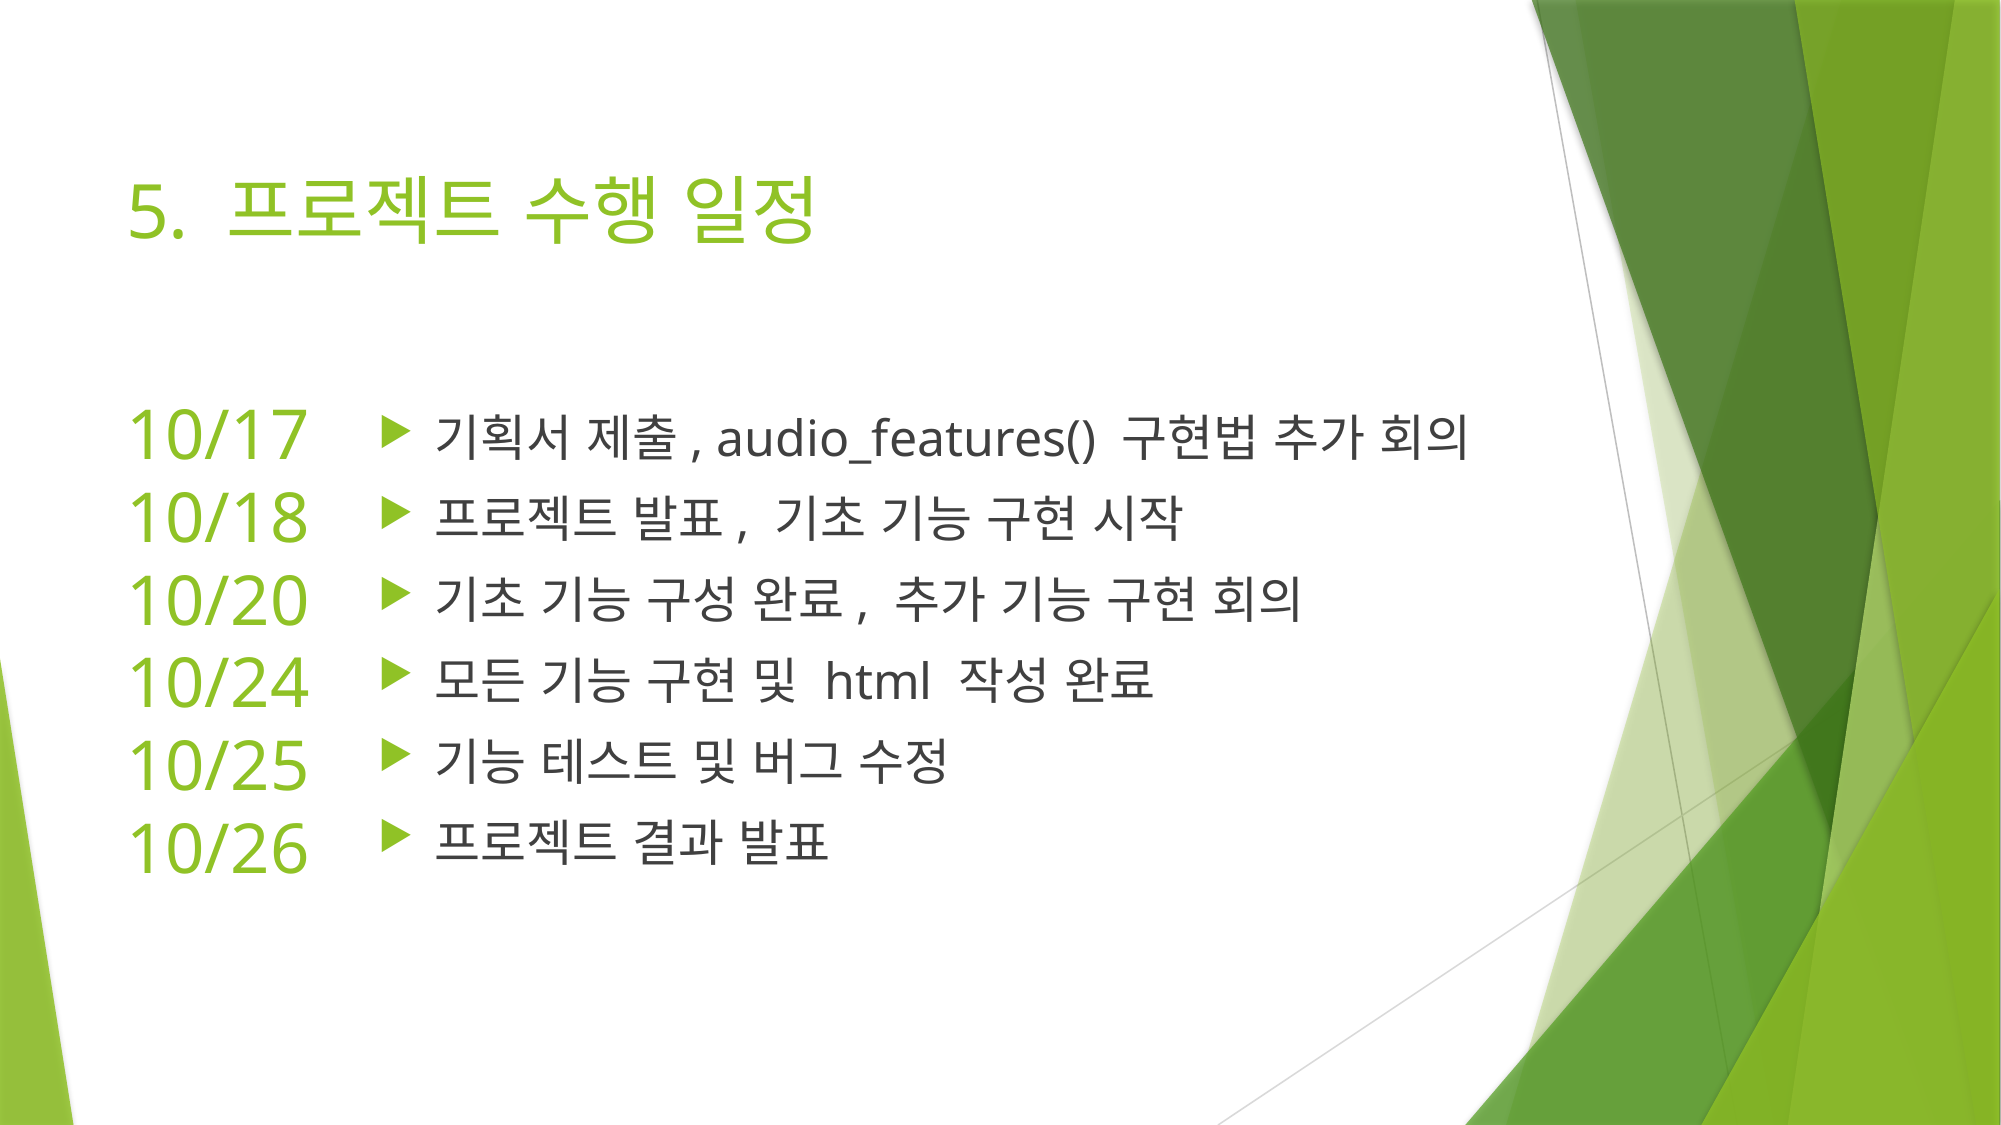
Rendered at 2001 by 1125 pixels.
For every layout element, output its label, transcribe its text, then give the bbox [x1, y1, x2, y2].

list 기획서 제출, audio_features() 구현법 추가 회의 프로젝트 발표, 기초 기능 구현 시작 기초 기능 구성 완료, 추가 기능 구현 회의 모든 기능 구현 및 html 작성 완료 기능 테스트 및 버그 수정 프로젝트 결과 발표 [363, 399, 1522, 1044]
text_box 5. 프로젝트 수행 일정 [111, 99, 1522, 317]
title 10/17 10/18 10/20 10/24 10/25 10/26 [111, 317, 326, 962]
